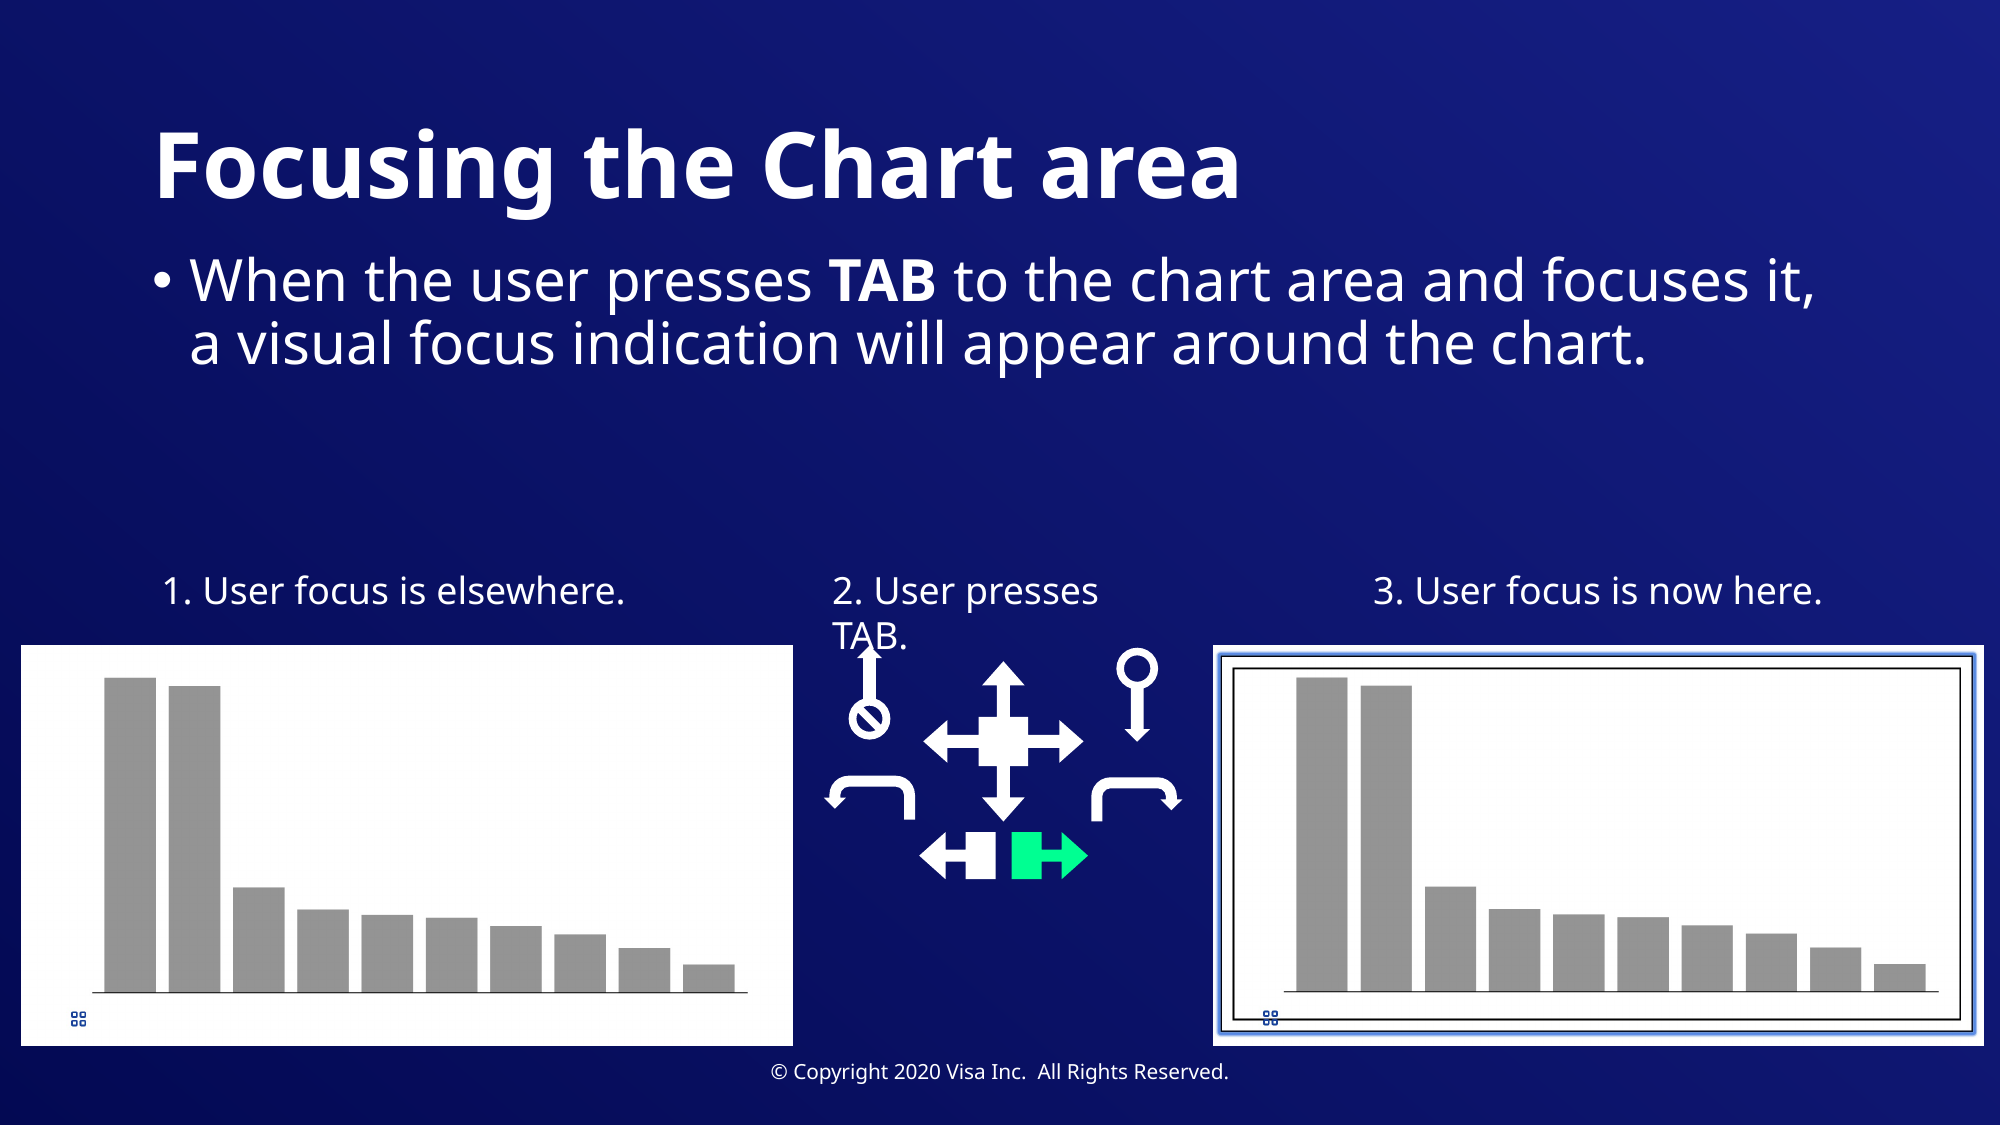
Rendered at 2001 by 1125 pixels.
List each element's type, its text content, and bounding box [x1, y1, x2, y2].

picture [21, 645, 793, 1046]
text_box 2. User presses TAB. [817, 559, 1190, 665]
text_box 1. User focus is elsewhere. [146, 559, 642, 620]
text_box 3. User focus is now here. [1358, 559, 1839, 620]
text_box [823, 645, 1183, 880]
footer © Copyright 2020 Visa Inc. All Rights Reserved. [662, 1042, 1338, 1103]
list When the user presses TAB to the chart area and focuses it, a visual focus indication will appear around the chart. [137, 244, 1863, 409]
picture [1213, 645, 1984, 1046]
title Focusing the Chart area [137, 59, 1863, 244]
